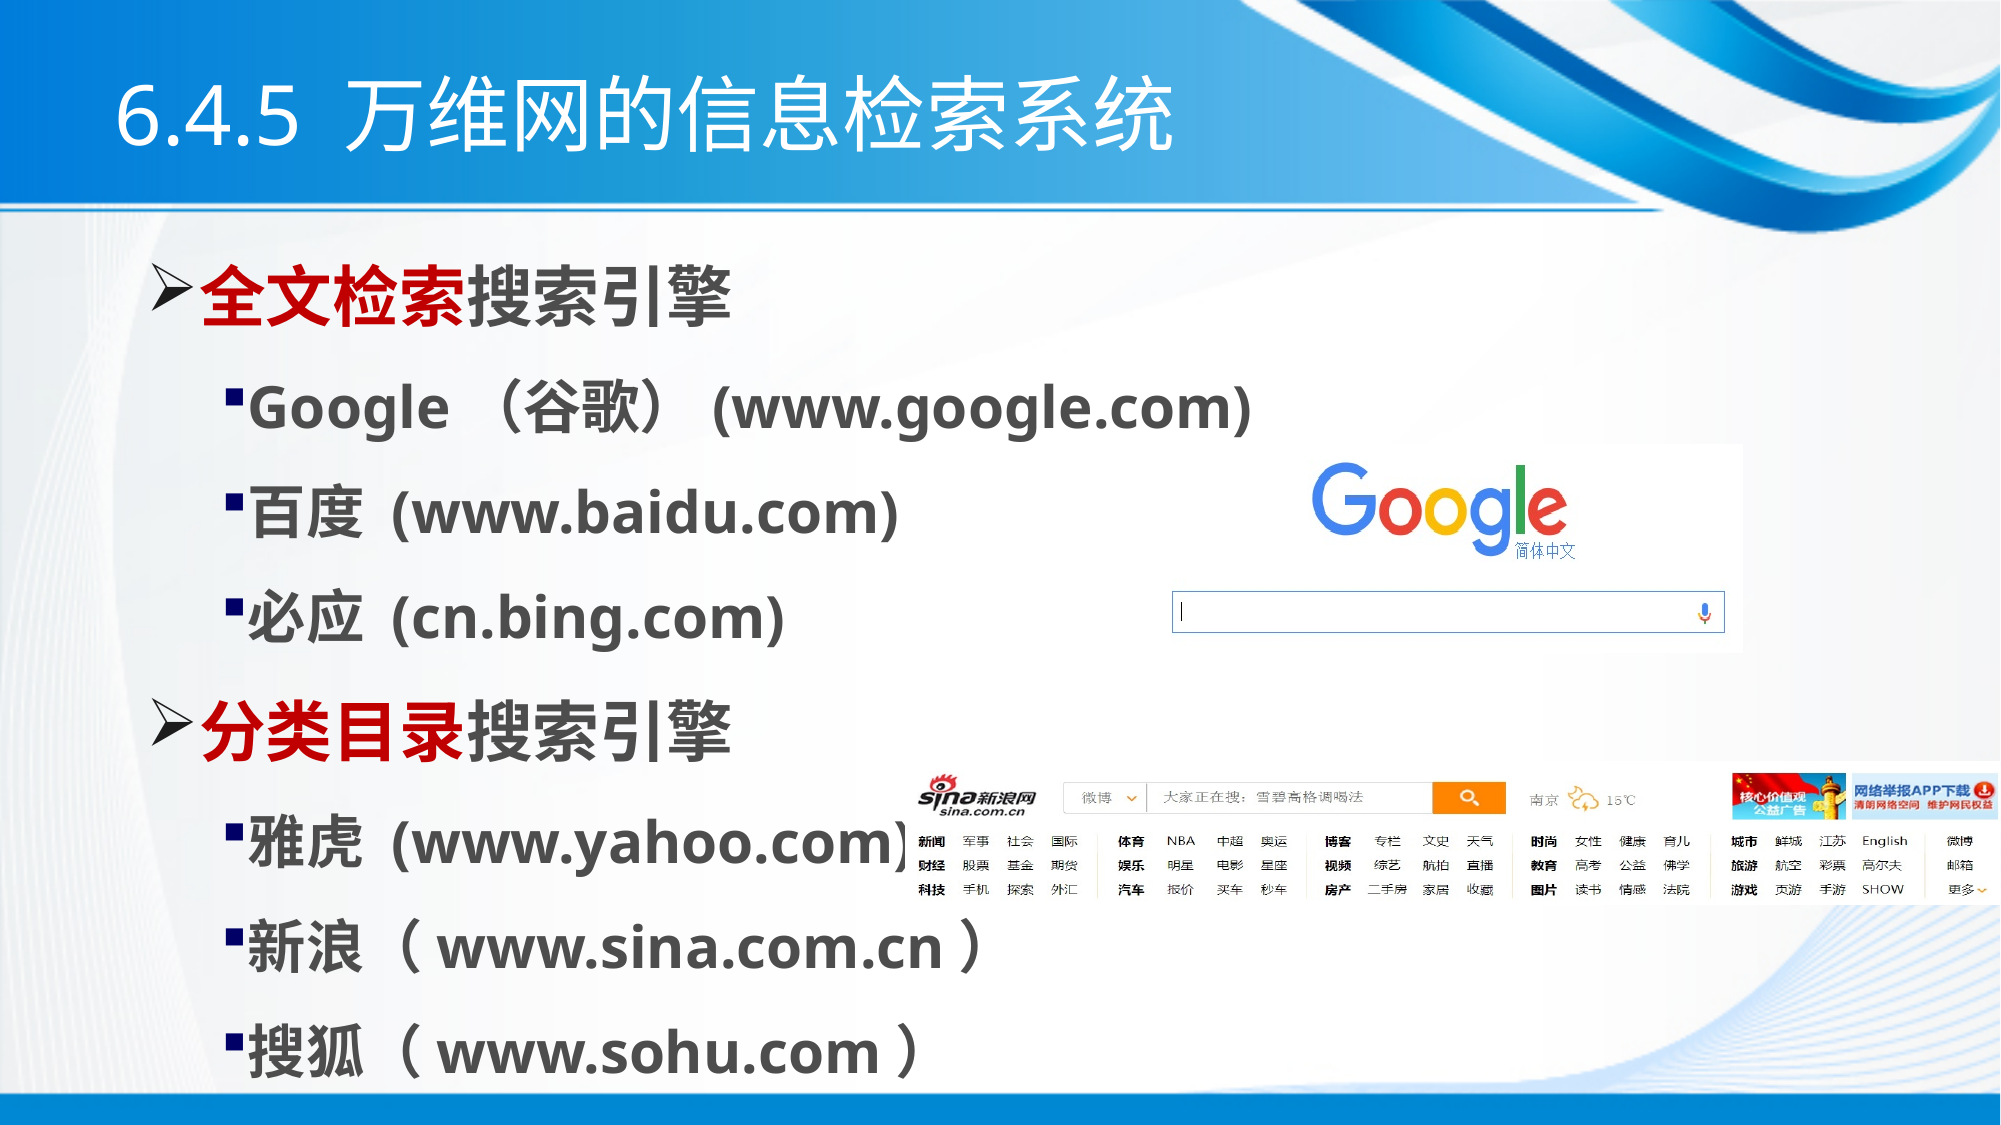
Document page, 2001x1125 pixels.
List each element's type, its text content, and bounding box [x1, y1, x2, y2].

list 全文检索搜索引擎 Google（谷歌）(www.google.com) 百度 (www.baidu.com) 必应 (cn.bing.com) 分类目录搜索引擎 雅虎 (www.yahoo.com) 新浪（www.sina.com.cn） 搜狐（www.sohu.com） [72, 207, 1928, 1011]
title 6.4.5 万维网的信息检索系统 [99, 45, 1900, 180]
picture [0, 0, 2001, 1125]
